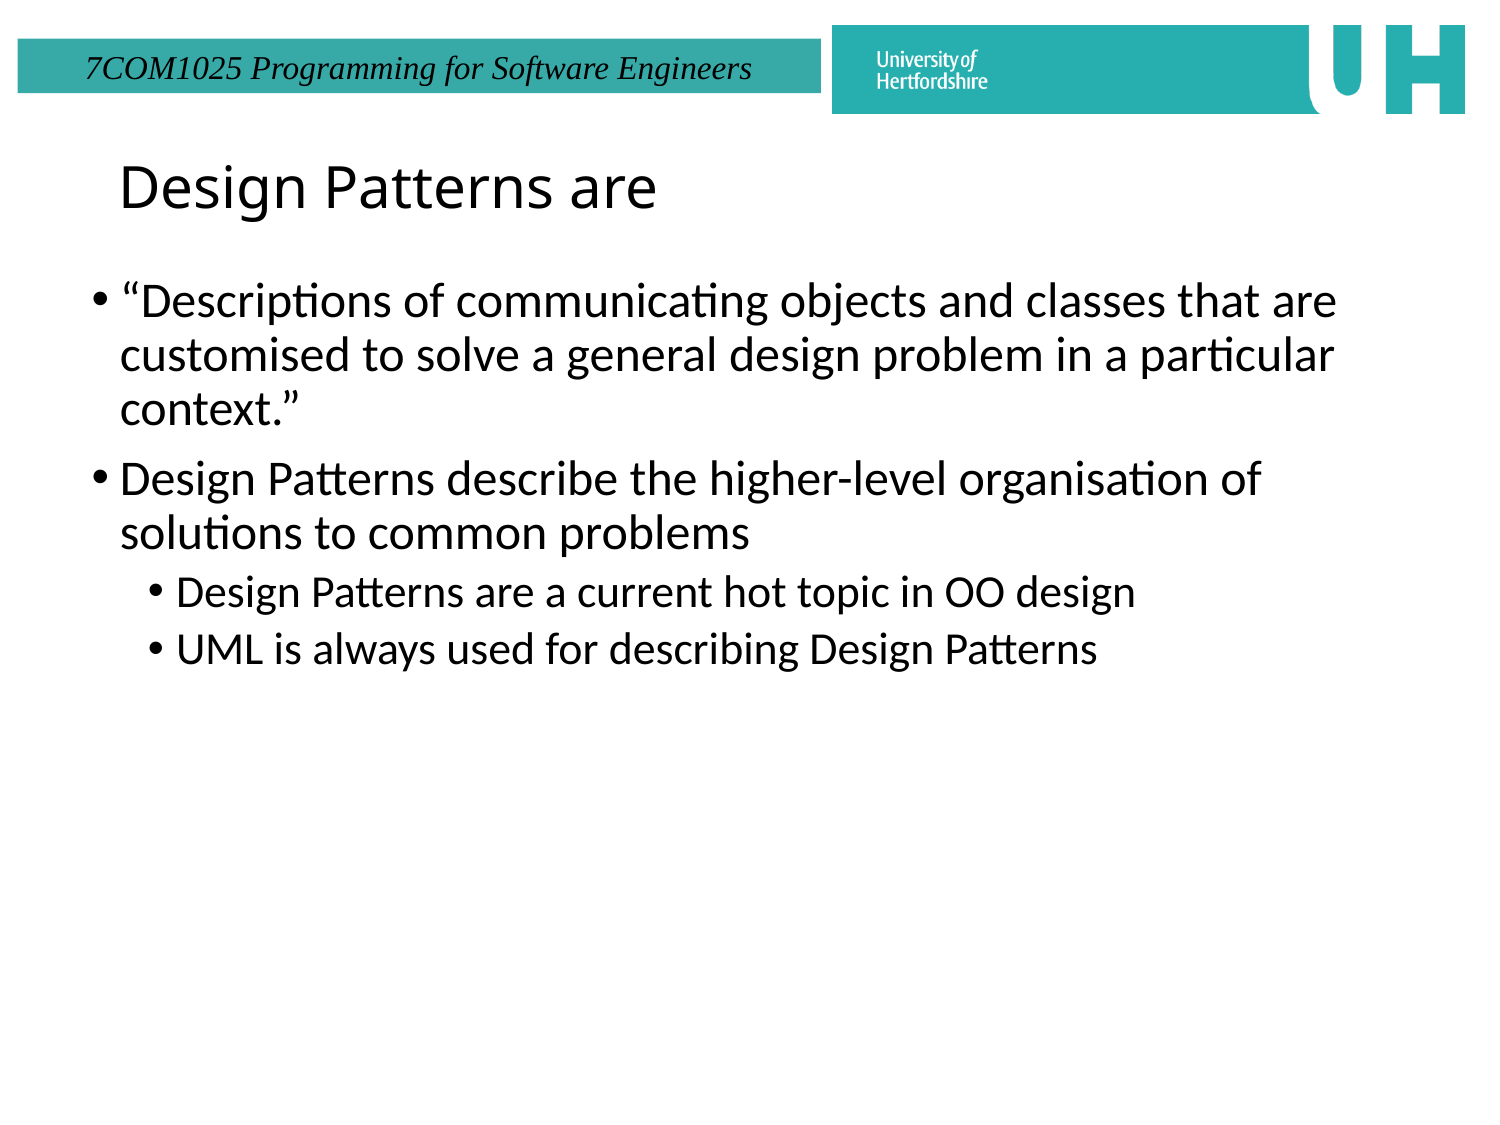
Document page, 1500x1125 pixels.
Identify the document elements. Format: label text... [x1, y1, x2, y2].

title Design Patterns are [103, 81, 1397, 267]
list “Descriptions of communicating objects and classes that are customised to solve a general design problem in a particular context.” Design Patterns describe the higher-level organisation of solutions to common problems Design Patterns are a current hot topic in OO design UML is always used for describing Design Patterns [76, 267, 1459, 1000]
picture [832, 25, 1465, 114]
